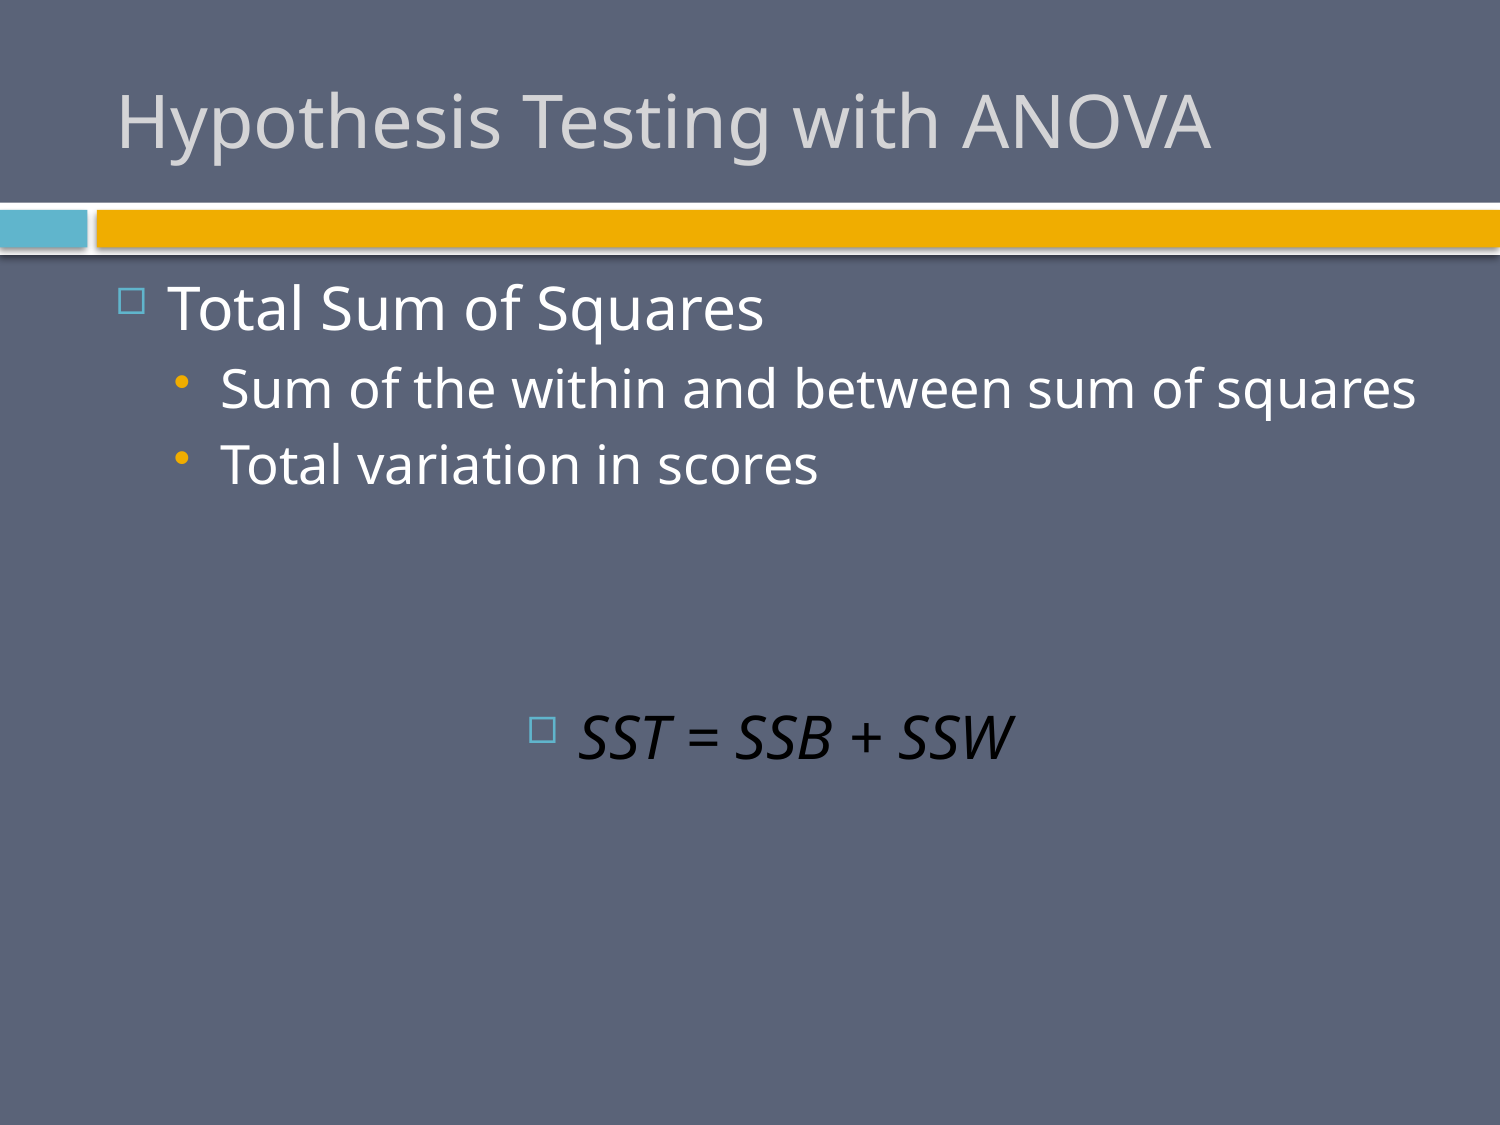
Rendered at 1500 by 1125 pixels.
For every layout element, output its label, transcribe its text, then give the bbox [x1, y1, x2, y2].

title Hypothesis Testing with ANOVA [100, 37, 1439, 201]
list Total Sum of Squares Sum of the within and between sum of squares Total variation in scores SST = SSB + SSW [100, 262, 1439, 1001]
